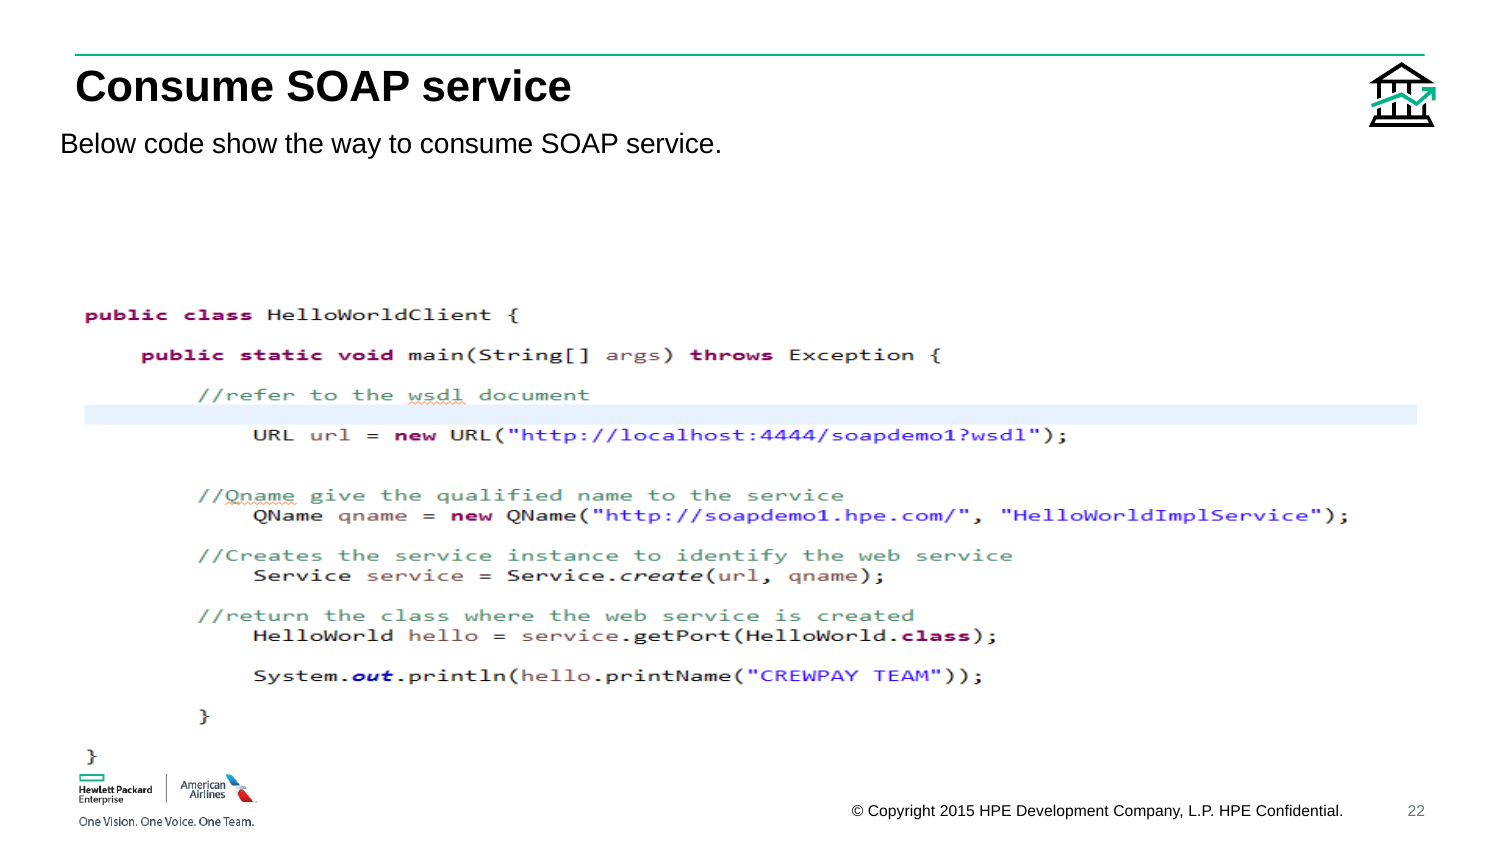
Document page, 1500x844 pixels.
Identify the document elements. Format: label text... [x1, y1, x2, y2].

title Consume SOAP service [75, 64, 1368, 115]
list Below code show the way to consume SOAP service. [60, 129, 1410, 236]
slide_number 22 [1359, 791, 1425, 820]
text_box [1368, 62, 1436, 127]
picture [74, 299, 1417, 831]
